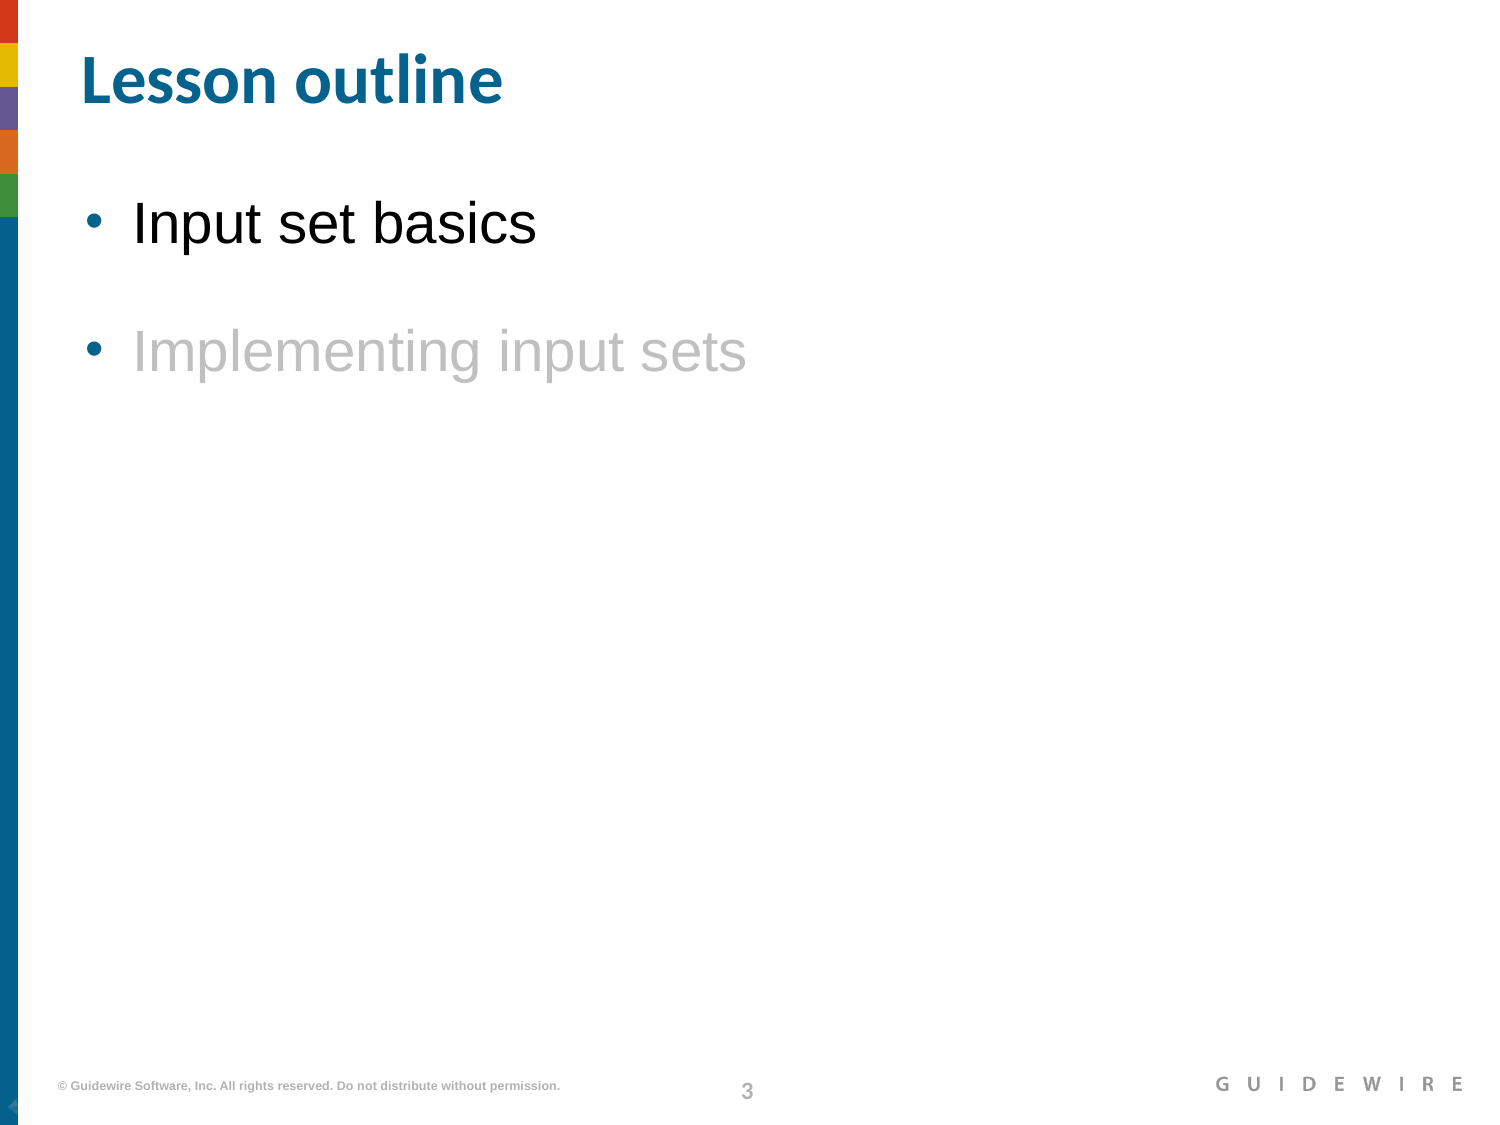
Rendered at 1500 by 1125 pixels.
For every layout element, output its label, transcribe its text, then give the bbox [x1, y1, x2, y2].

picture [0, 0, 18, 216]
picture [1215, 1073, 1480, 1096]
list Input set basics Implementing input sets [85, 149, 1450, 1050]
picture [10, 1101, 18, 1111]
title Lesson outline [81, 19, 1446, 142]
